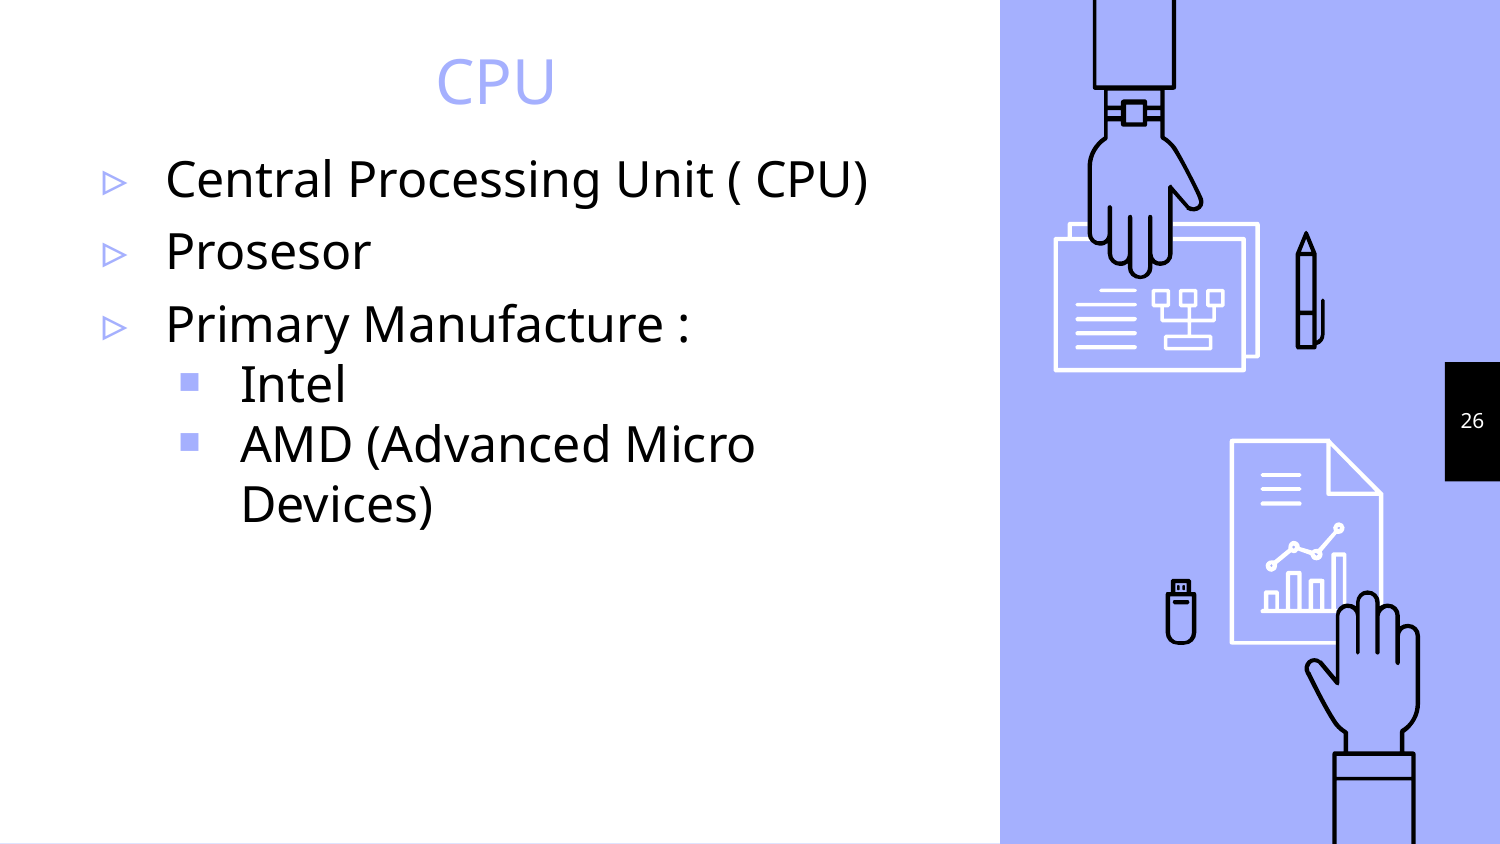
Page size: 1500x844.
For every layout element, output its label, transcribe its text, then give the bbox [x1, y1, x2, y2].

list Central Processing Unit ( CPU) Prosesor Primary Manufacture : Intel AMD (Advanced Micro Devices) [75, 132, 918, 654]
title CPU [75, 27, 918, 132]
slide_number 26 [1444, 362, 1500, 482]
